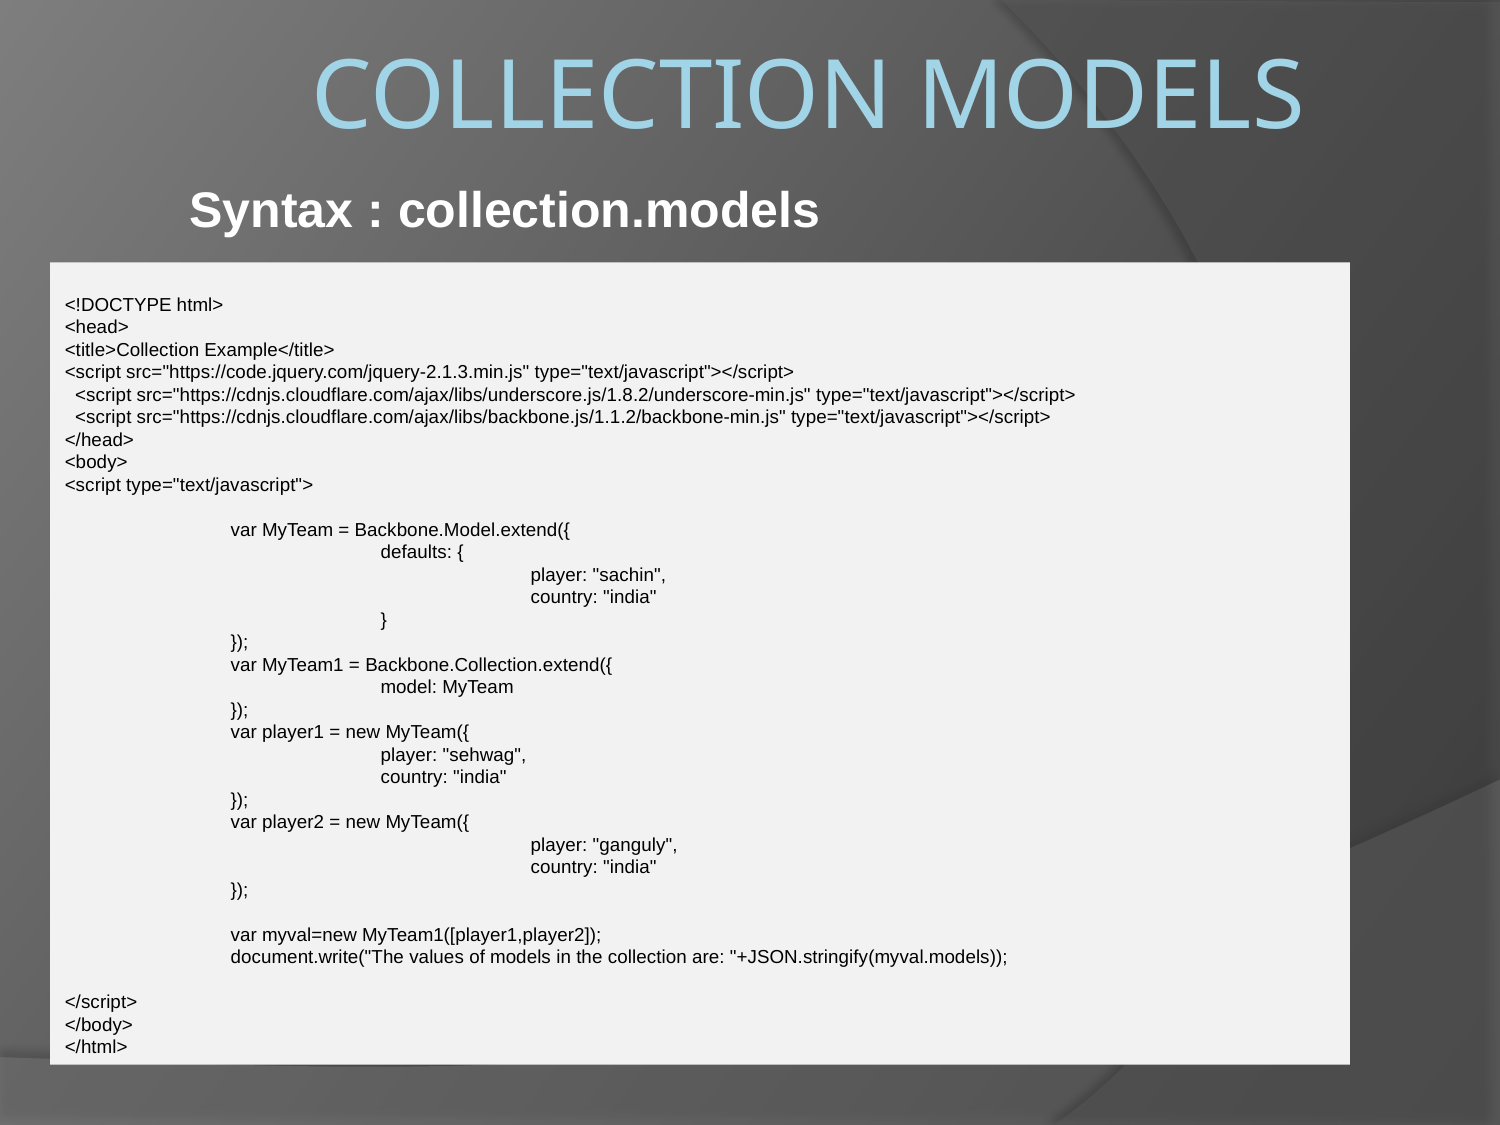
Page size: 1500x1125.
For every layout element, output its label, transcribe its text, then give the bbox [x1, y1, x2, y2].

subtitle Syntax : collection.models [174, 125, 925, 238]
text_box <!DOCTYPE html> <head> <title>Collection Example</title> <script src="https://code.jquery.com/jquery-2.1.3.min.js" type="text/javascript"></script> <script src="https://cdnjs.cloudflare.com/ajax/libs/underscore.js/1.8.2/underscore-min.js" type="text/javascript"></script> <script src="https://cdnjs.cloudflare.com/ajax/libs/backbone.js/1.1.2/backbone-min.js" type="text/javascript"></script> </head> <body> <script type="text/javascript"> var MyTeam = Backbone.Model.extend({ defaults: { player: "sachin", country: "india" } }); var MyTeam1 = Backbone.Collection.extend({ model: MyTeam }); var player1 = new MyTeam({ player: "sehwag", country: "india" }); var player2 = new MyTeam({ player: "ganguly", country: "india" }); var myval=new MyTeam1([player1,player2]); document.write("The values of models in the collection are: "+JSON.stringify(myval.models)); </script> </body> </html> [50, 262, 1350, 1065]
title Collection Models [62, 24, 1313, 188]
